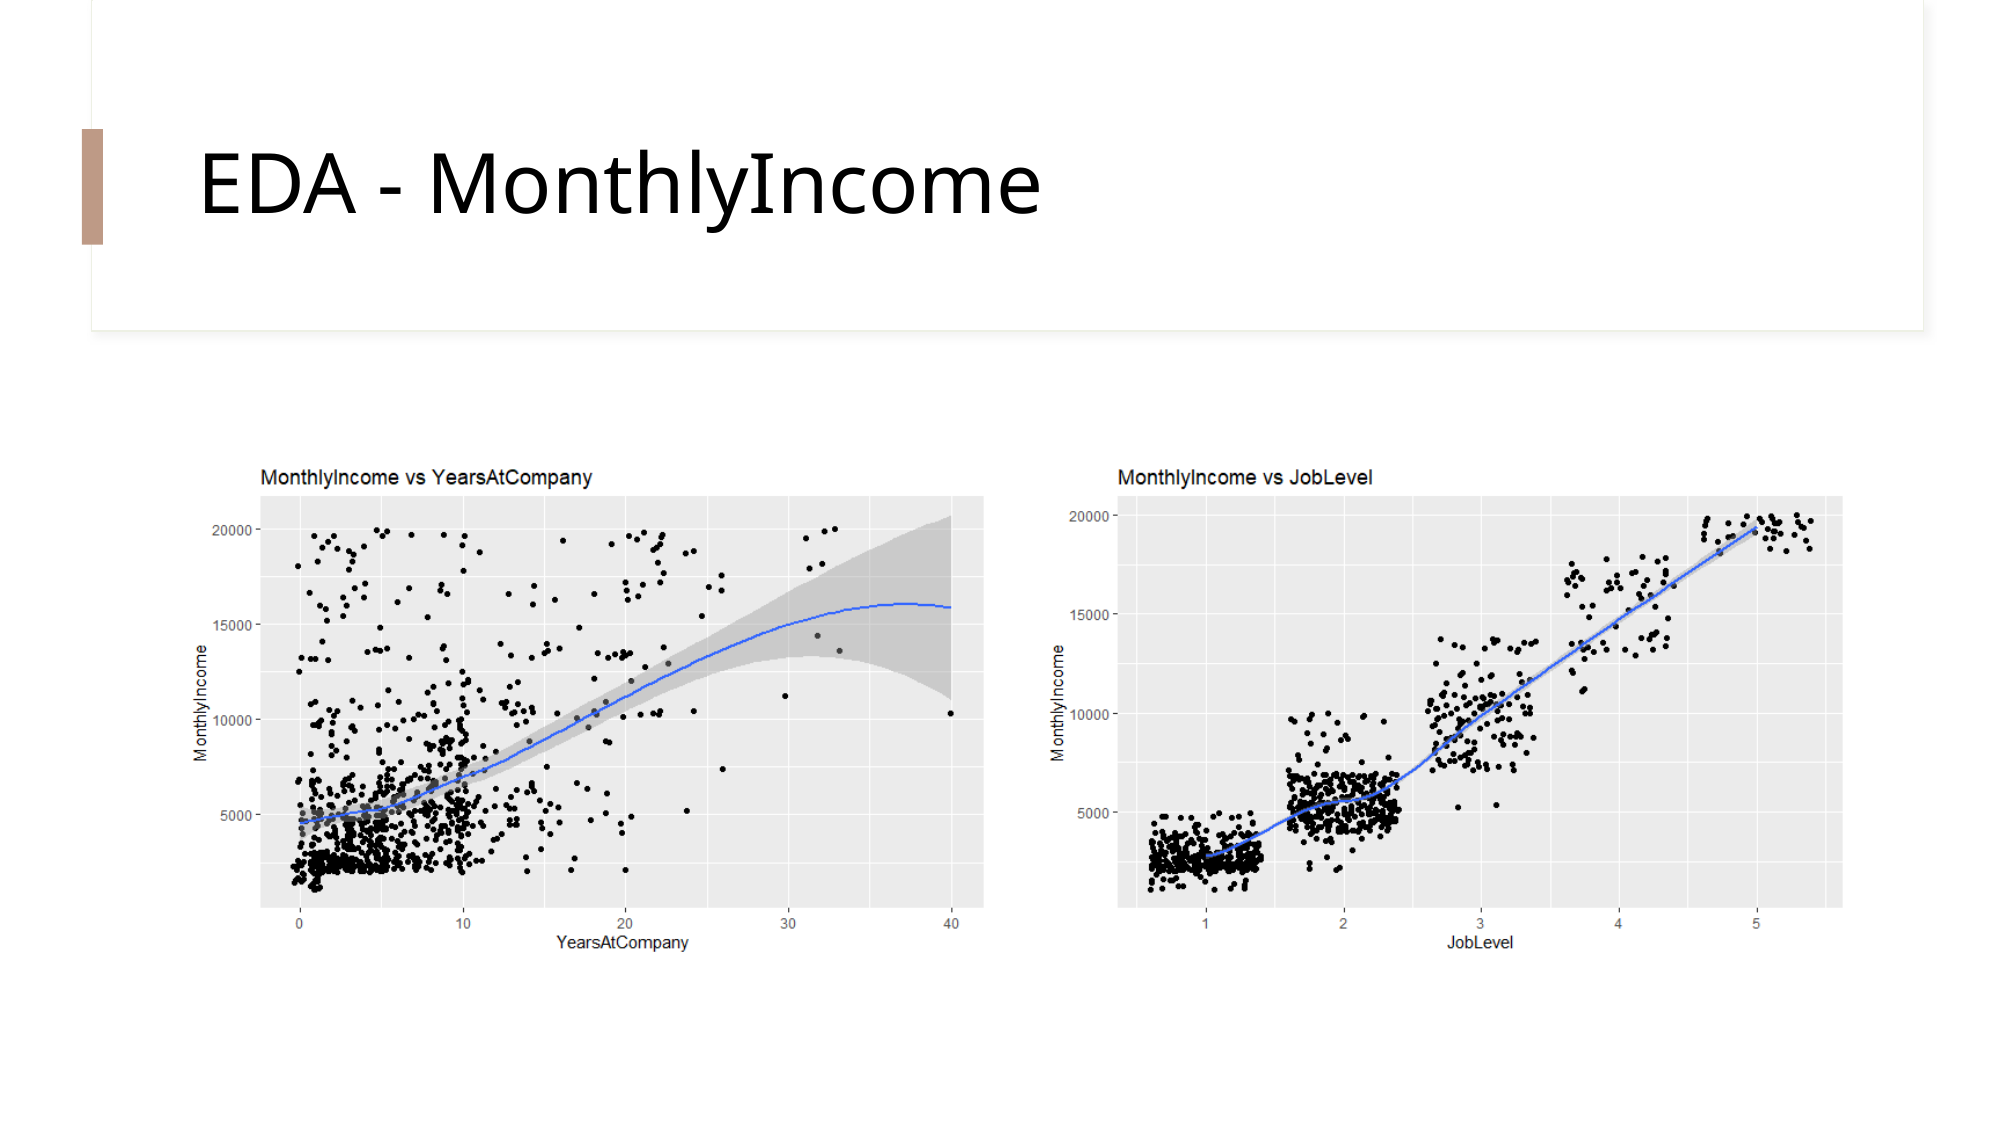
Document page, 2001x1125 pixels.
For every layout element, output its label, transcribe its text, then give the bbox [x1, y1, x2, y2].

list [1040, 459, 1852, 960]
title EDA - MonthlyIncome [183, 90, 1851, 284]
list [182, 459, 993, 960]
